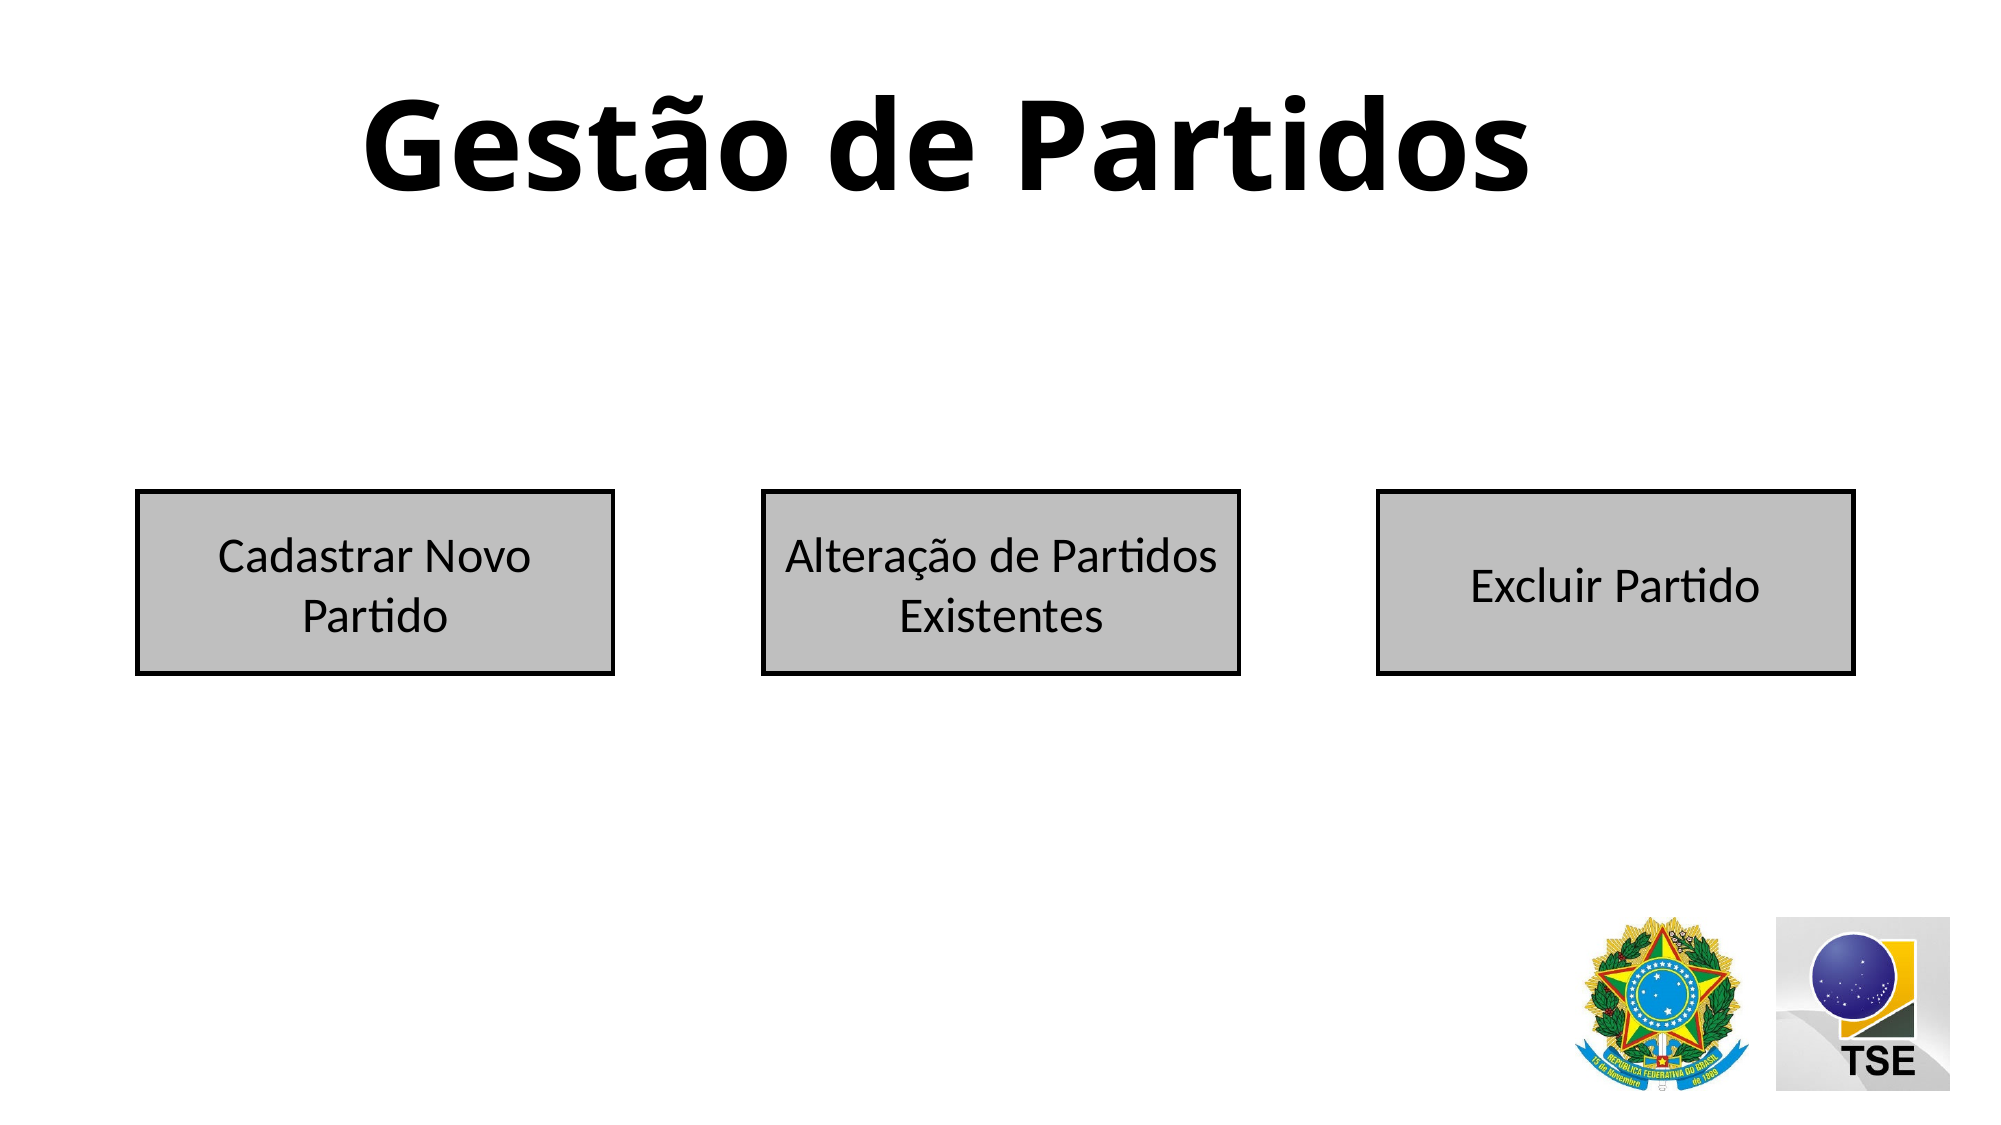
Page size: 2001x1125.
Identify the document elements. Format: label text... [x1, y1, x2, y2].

picture [1575, 916, 1750, 1091]
text_box Alteração de Partidos Existentes [763, 491, 1240, 674]
text_box Gestão de Partidos [196, 90, 1697, 224]
picture [1776, 916, 1951, 1091]
text_box Cadastrar Novo Partido [137, 491, 613, 674]
text_box Excluir Partido [1377, 491, 1854, 674]
